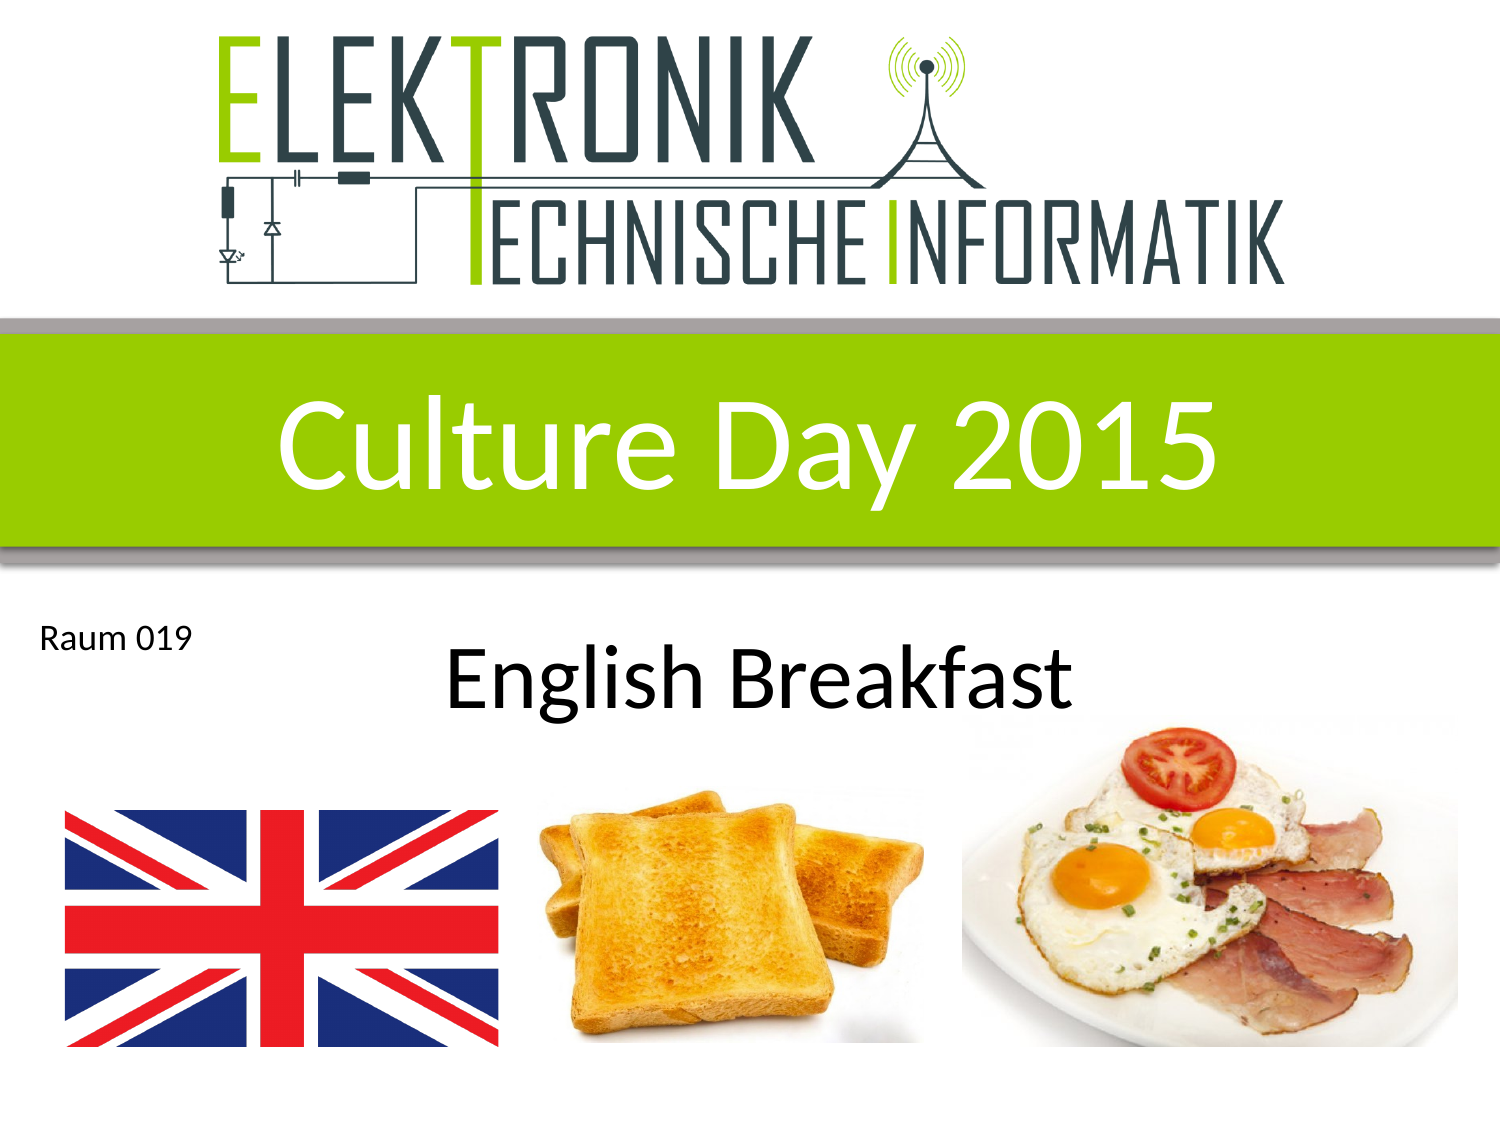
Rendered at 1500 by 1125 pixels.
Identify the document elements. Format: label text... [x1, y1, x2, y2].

subtitle English Breakfast [157, 609, 1363, 1047]
picture [64, 810, 499, 1047]
picture [537, 786, 924, 1043]
picture [200, 17, 1306, 299]
text_box Raum 019 [24, 605, 231, 666]
title Culture Day 2015 [75, 334, 1426, 546]
picture [962, 715, 1459, 1048]
